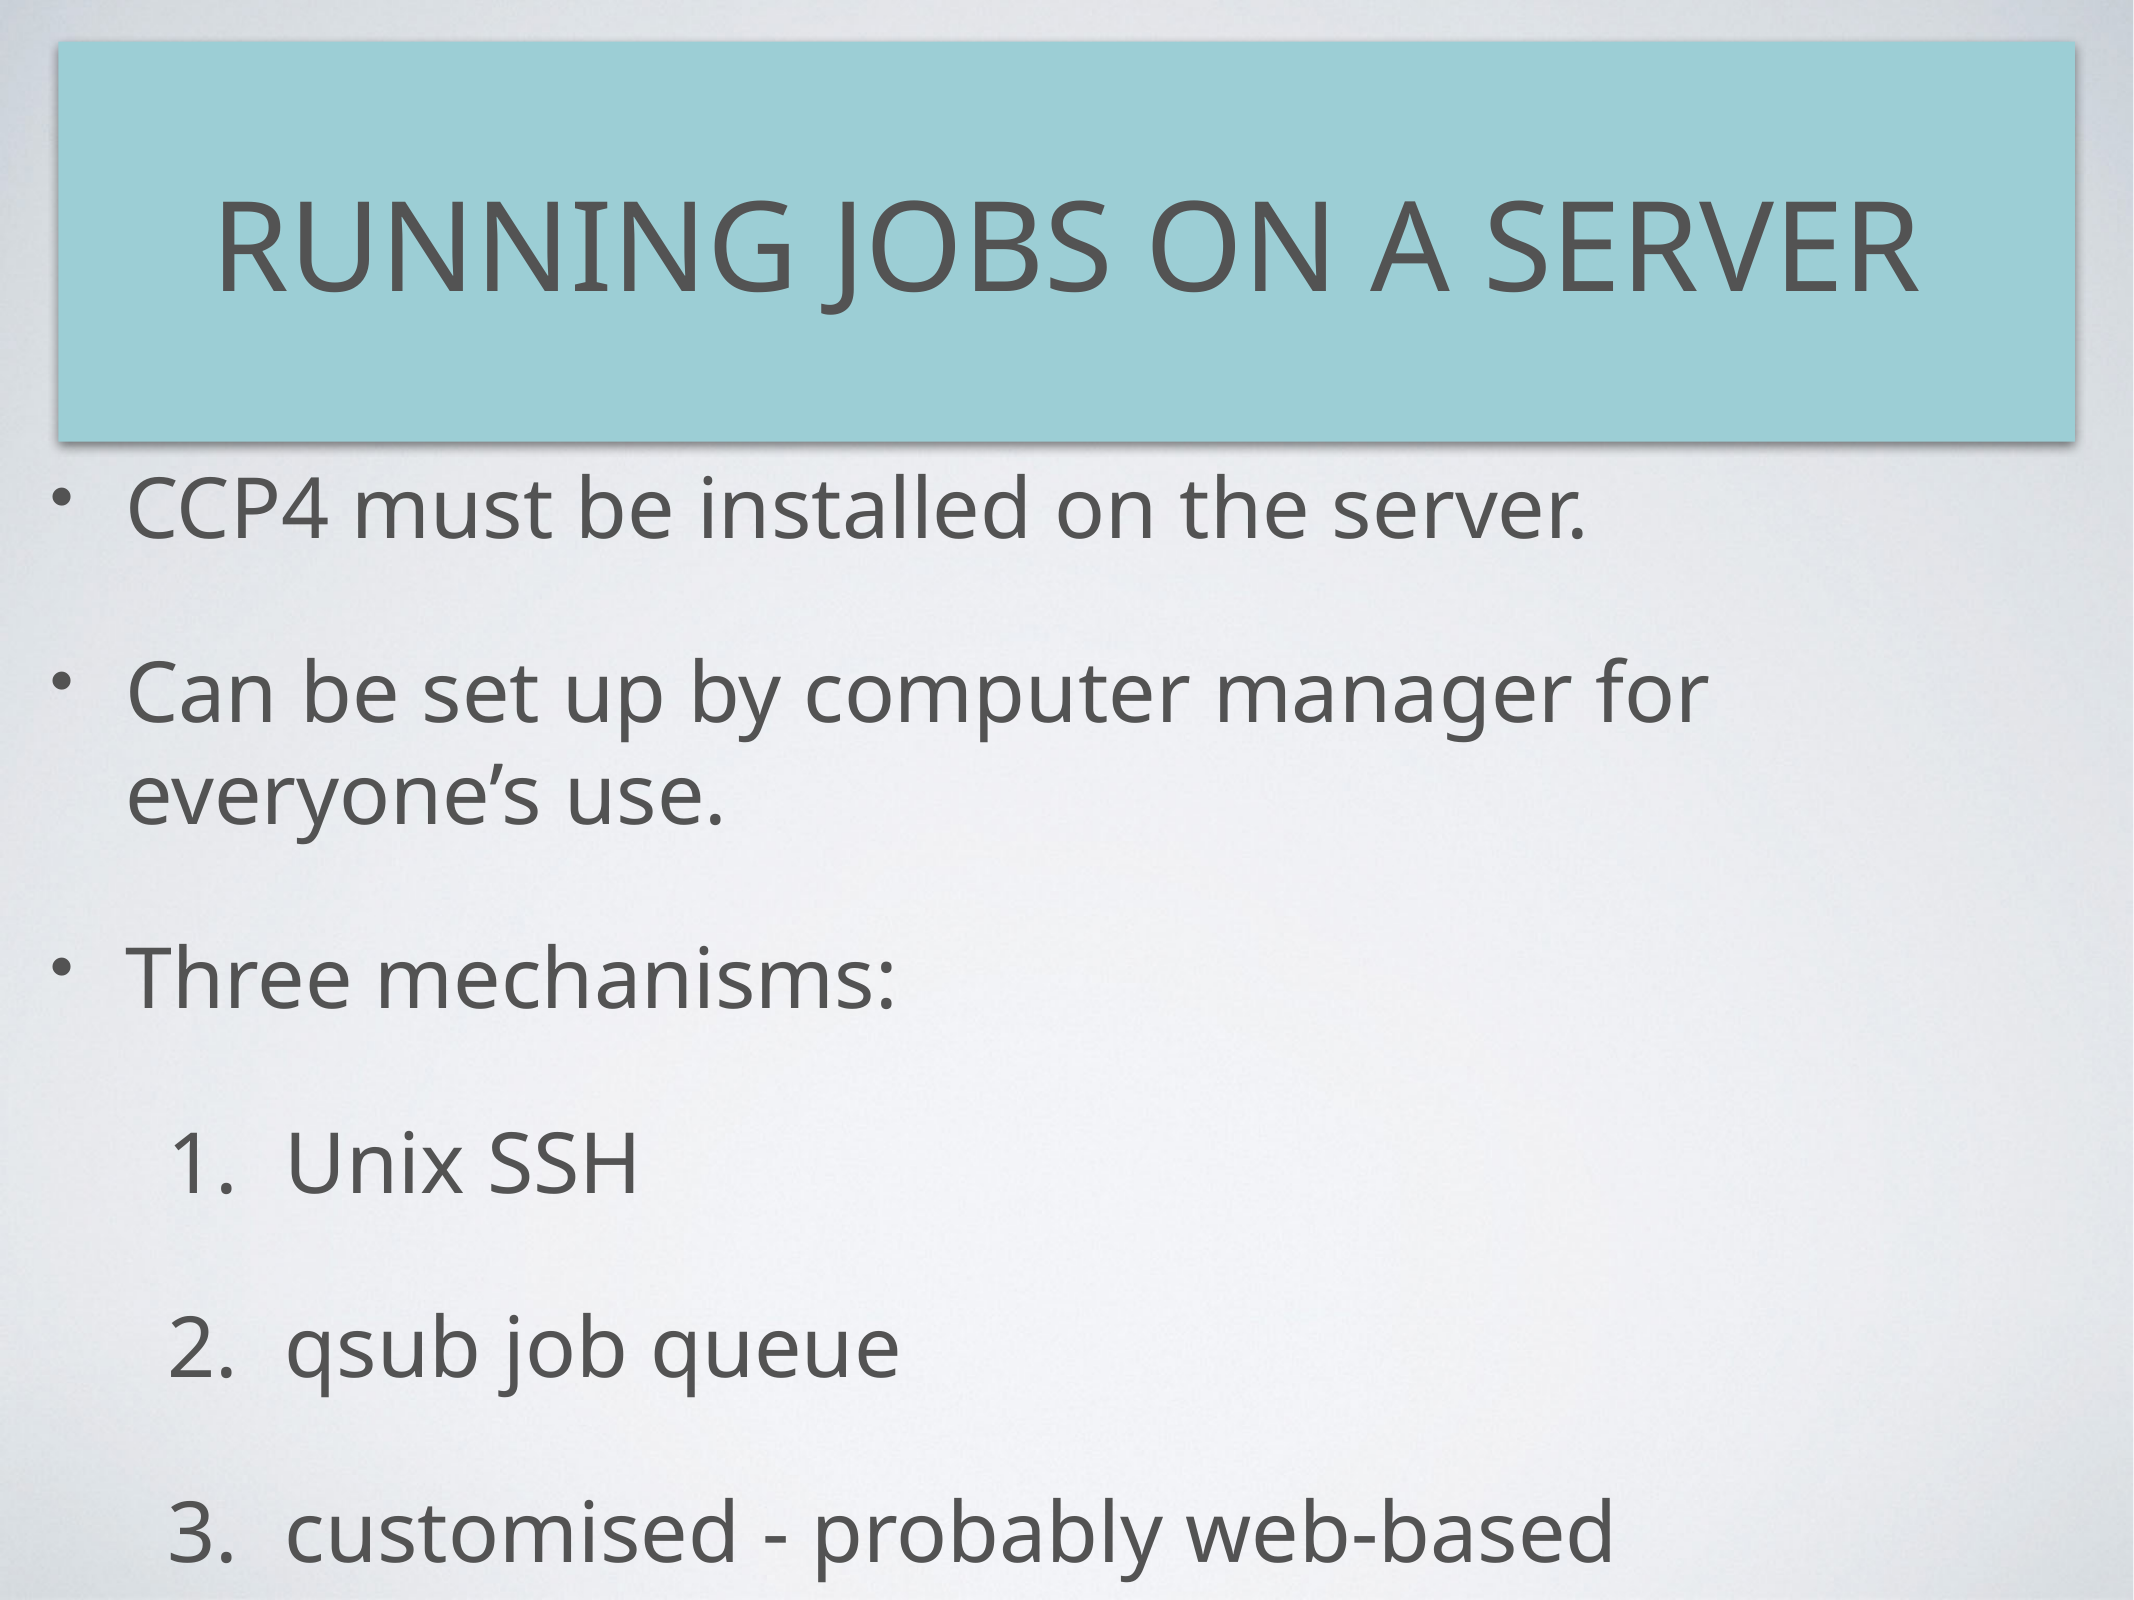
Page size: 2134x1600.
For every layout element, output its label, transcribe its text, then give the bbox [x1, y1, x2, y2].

picture [0, 0, 2134, 1600]
list CCP4 must be installed on the server. Can be set up by computer manager for everyone’s use. Three mechanisms: Unix SSH qsub job queue customised - probably web-based [41, 499, 2059, 1534]
title RUNNING JOBS ON A SERVER [57, 41, 2076, 443]
